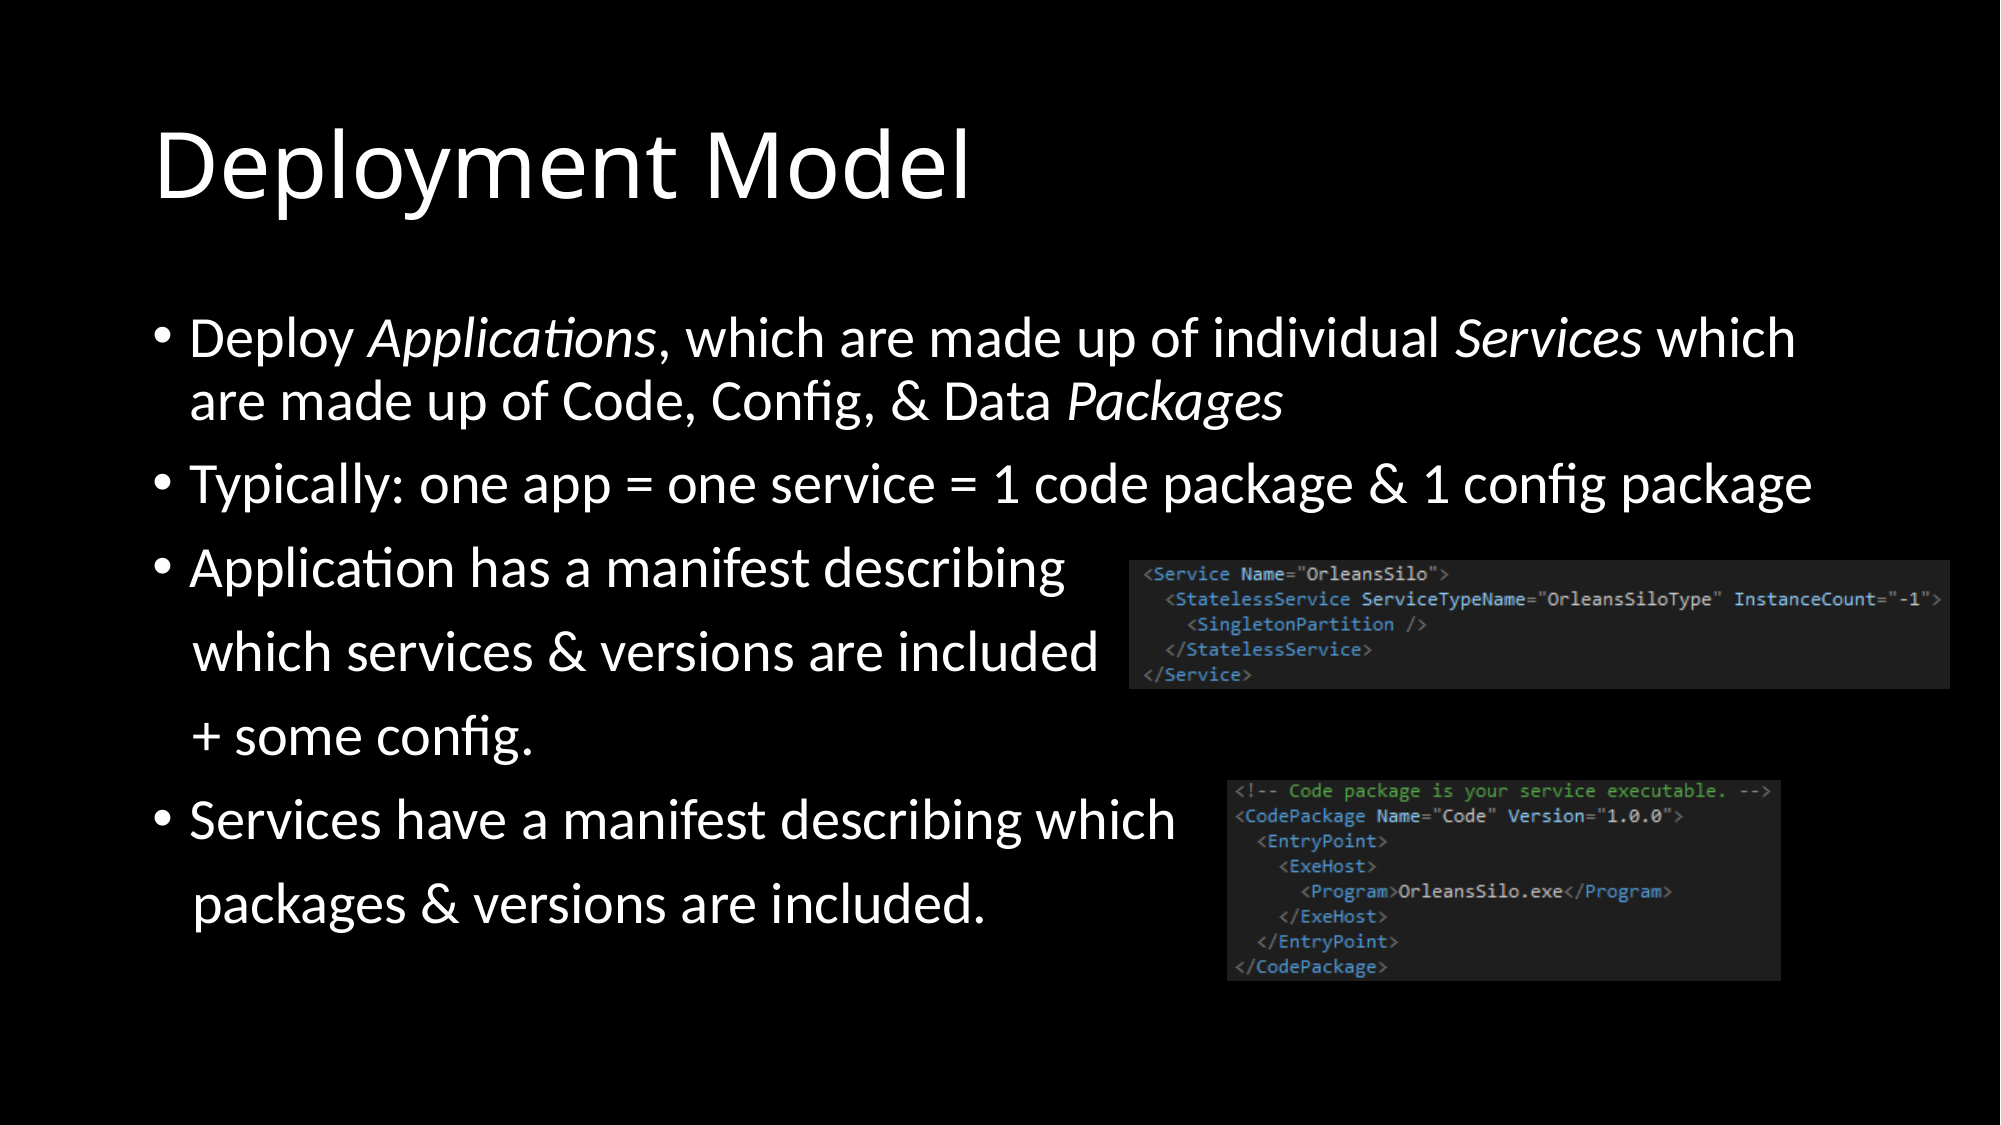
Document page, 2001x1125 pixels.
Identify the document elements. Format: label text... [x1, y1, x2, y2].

title Deployment Model [137, 59, 1863, 278]
picture [1227, 780, 1781, 981]
picture [1129, 560, 1950, 689]
list Deploy Applications, which are made up of individual Services which are made up of Code, Config, & Data Packages Typically: one app = one service = 1 code package & 1 config package Application has a manifest describing which services & versions are included + some config. Services have a manifest describing which packages & versions are included. [137, 299, 1863, 1014]
